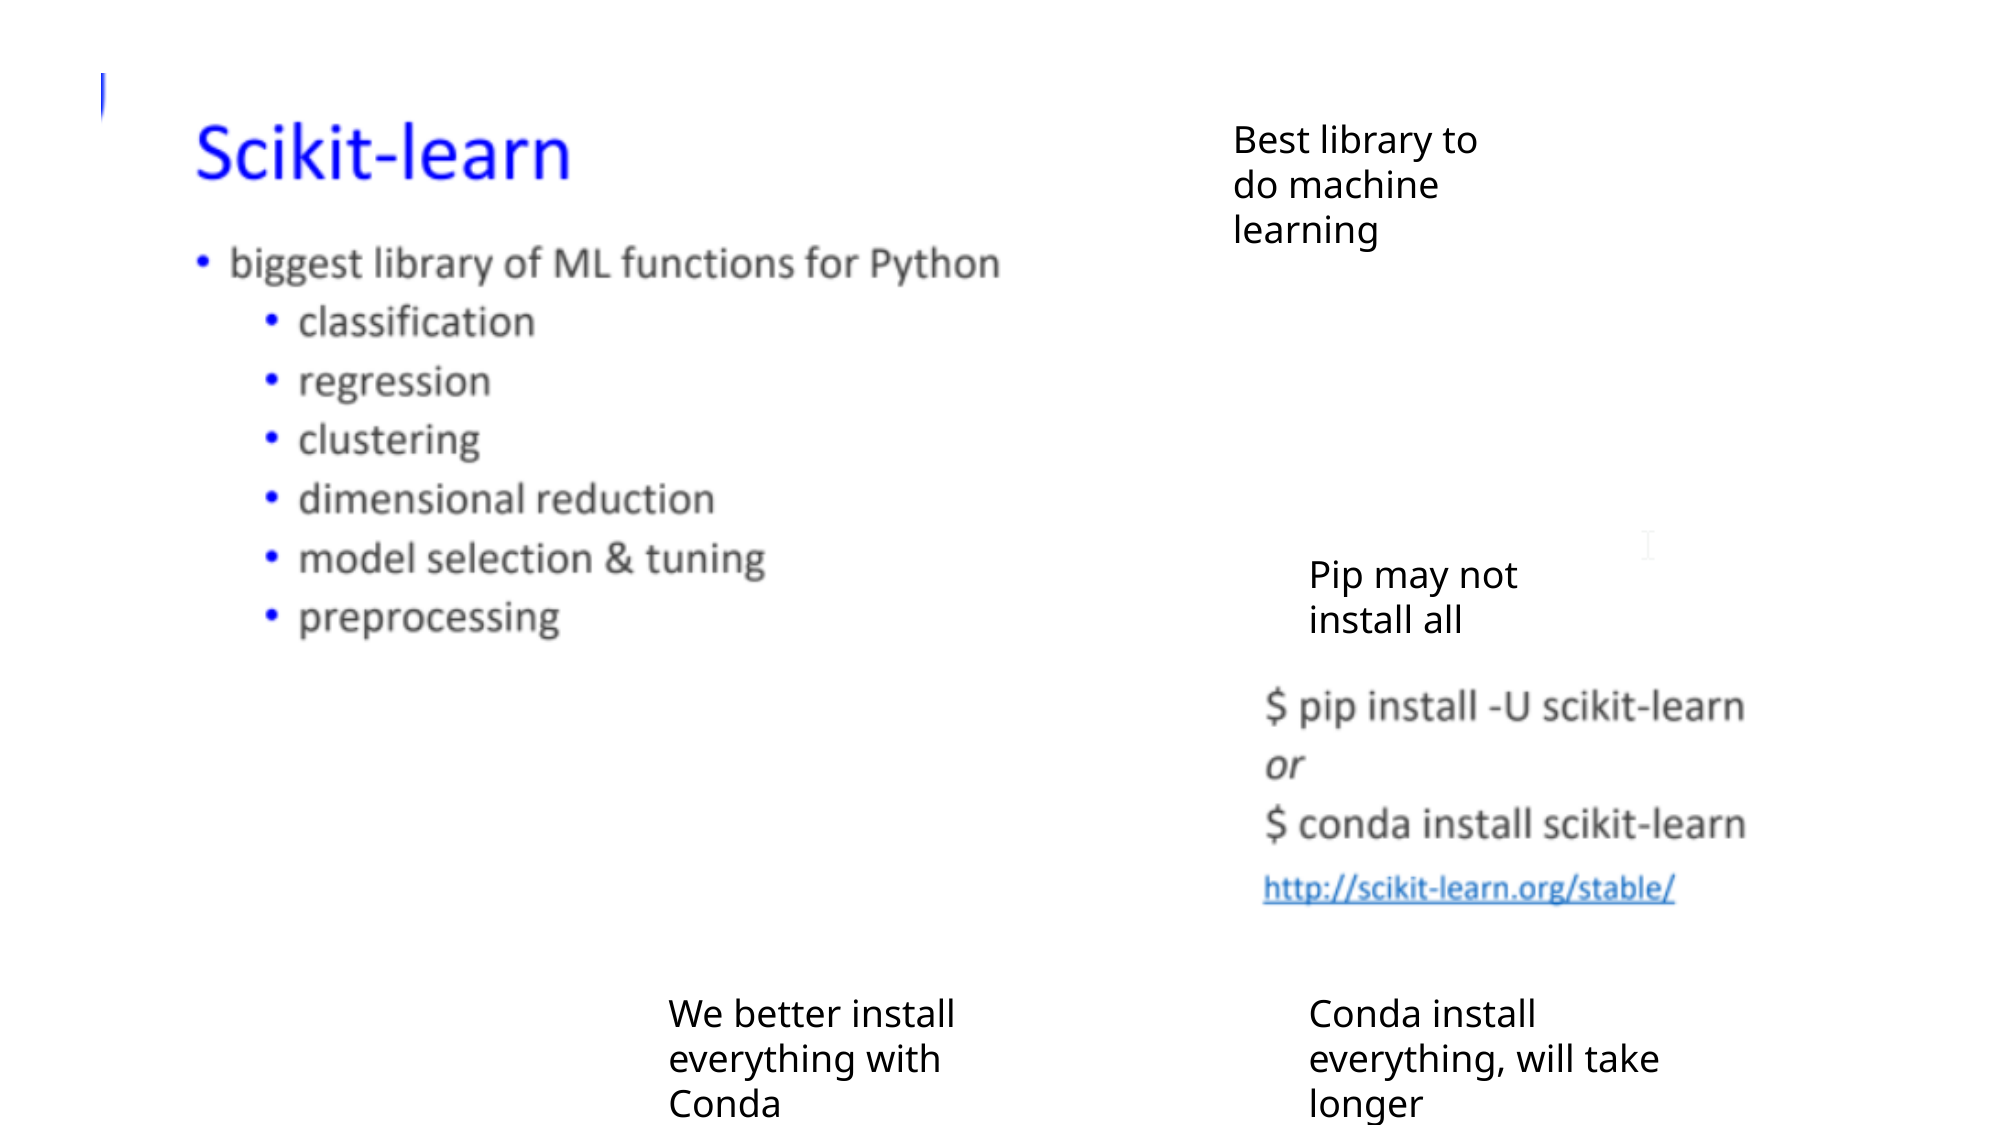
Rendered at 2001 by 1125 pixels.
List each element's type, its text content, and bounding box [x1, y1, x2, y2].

text_box Conda install everything, will take longer [1293, 982, 1683, 1125]
text_box We better install everything with Conda [653, 982, 1042, 1125]
picture [101, 73, 1763, 934]
